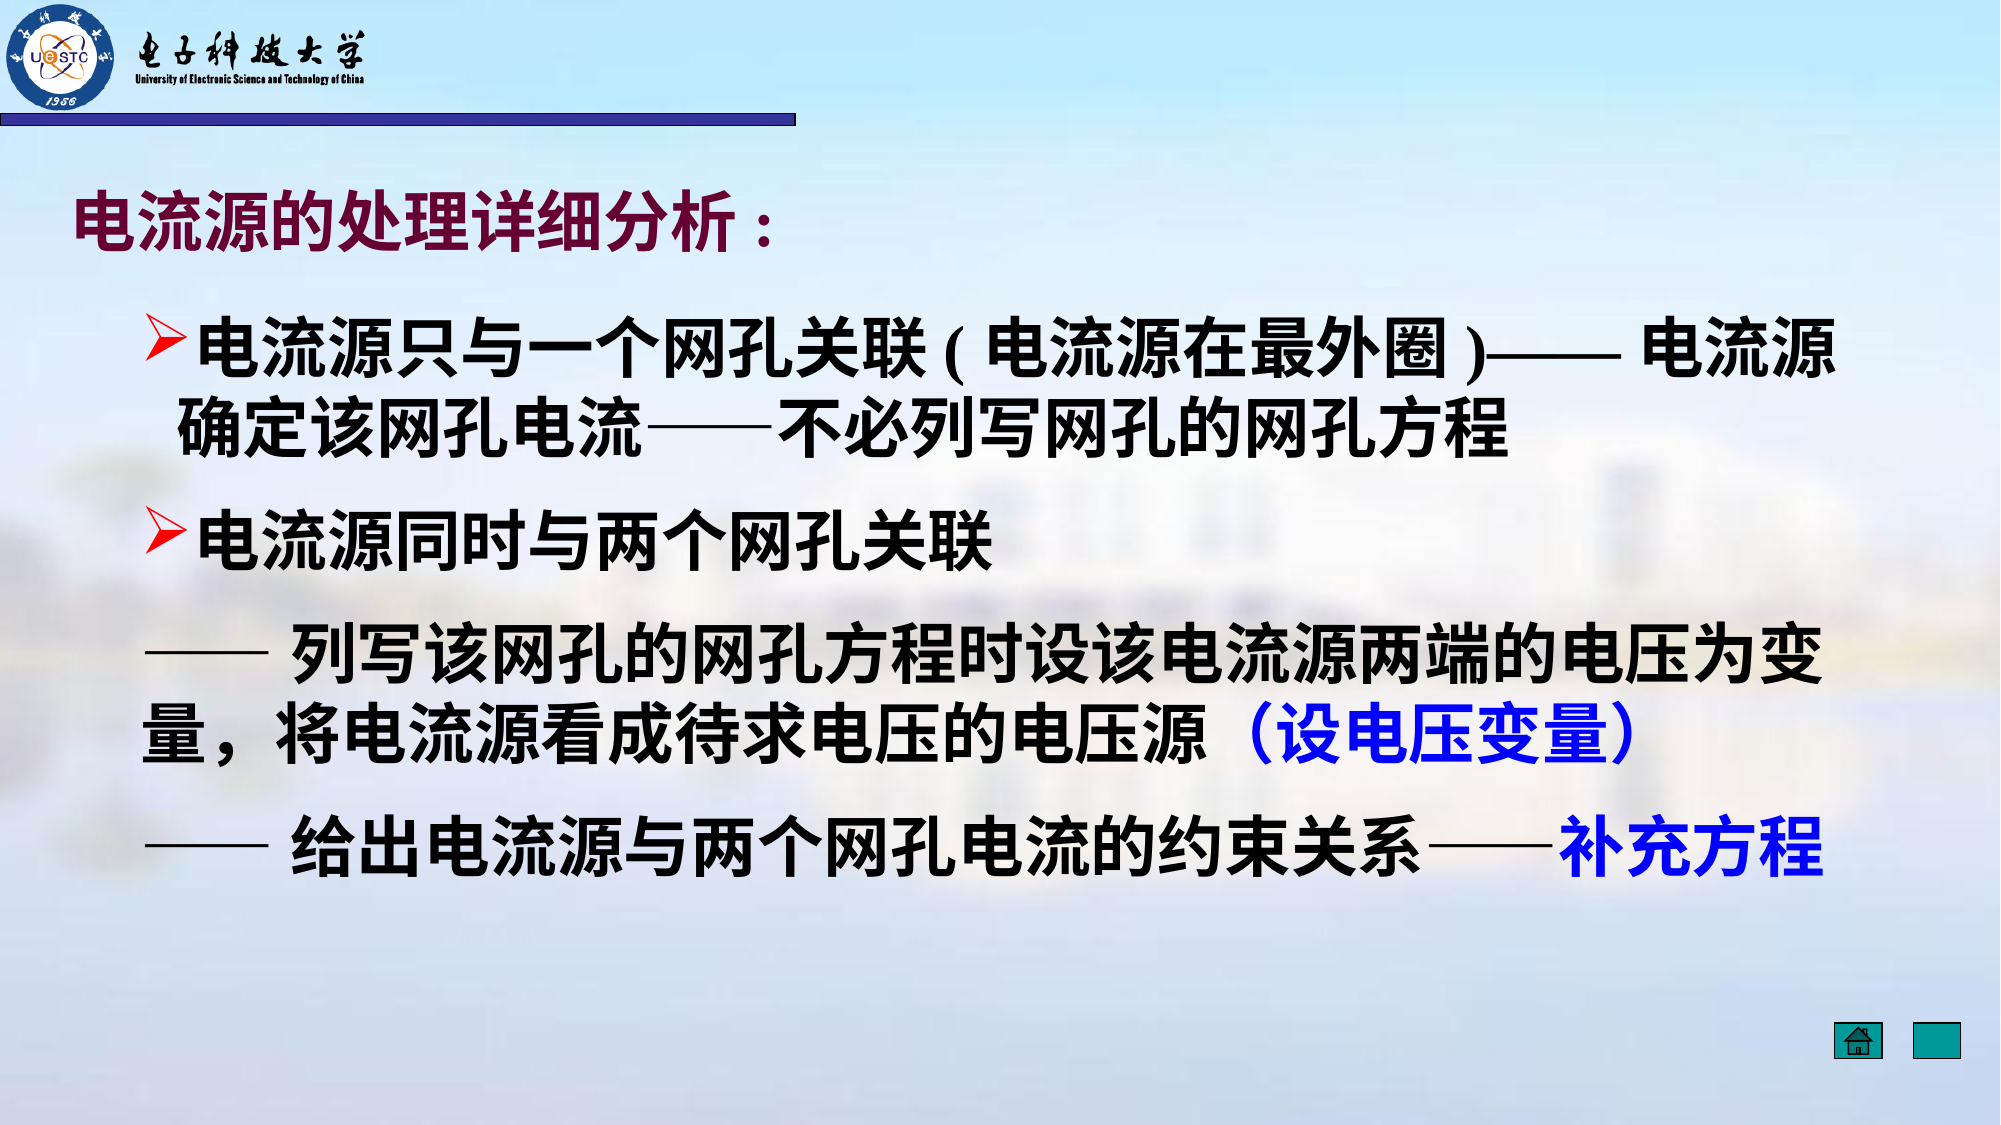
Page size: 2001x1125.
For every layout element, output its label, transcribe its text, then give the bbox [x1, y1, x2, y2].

text_box 电流源的处理详细分析: [54, 172, 968, 268]
picture [0, 0, 2001, 1125]
text_box 电流源只与一个网孔关联(电流源在最外圈)——电流源确定该网孔电流——不必列写网孔的网孔方程 电流源同时与两个网孔关联 ——列写该网孔的网孔方程时设该电流源两端的电压为变量，将电流源看成待求电压的电压源（设电压变量） ——给出电流源与两个网孔电流的约束关系——补充方程 [125, 298, 1886, 893]
